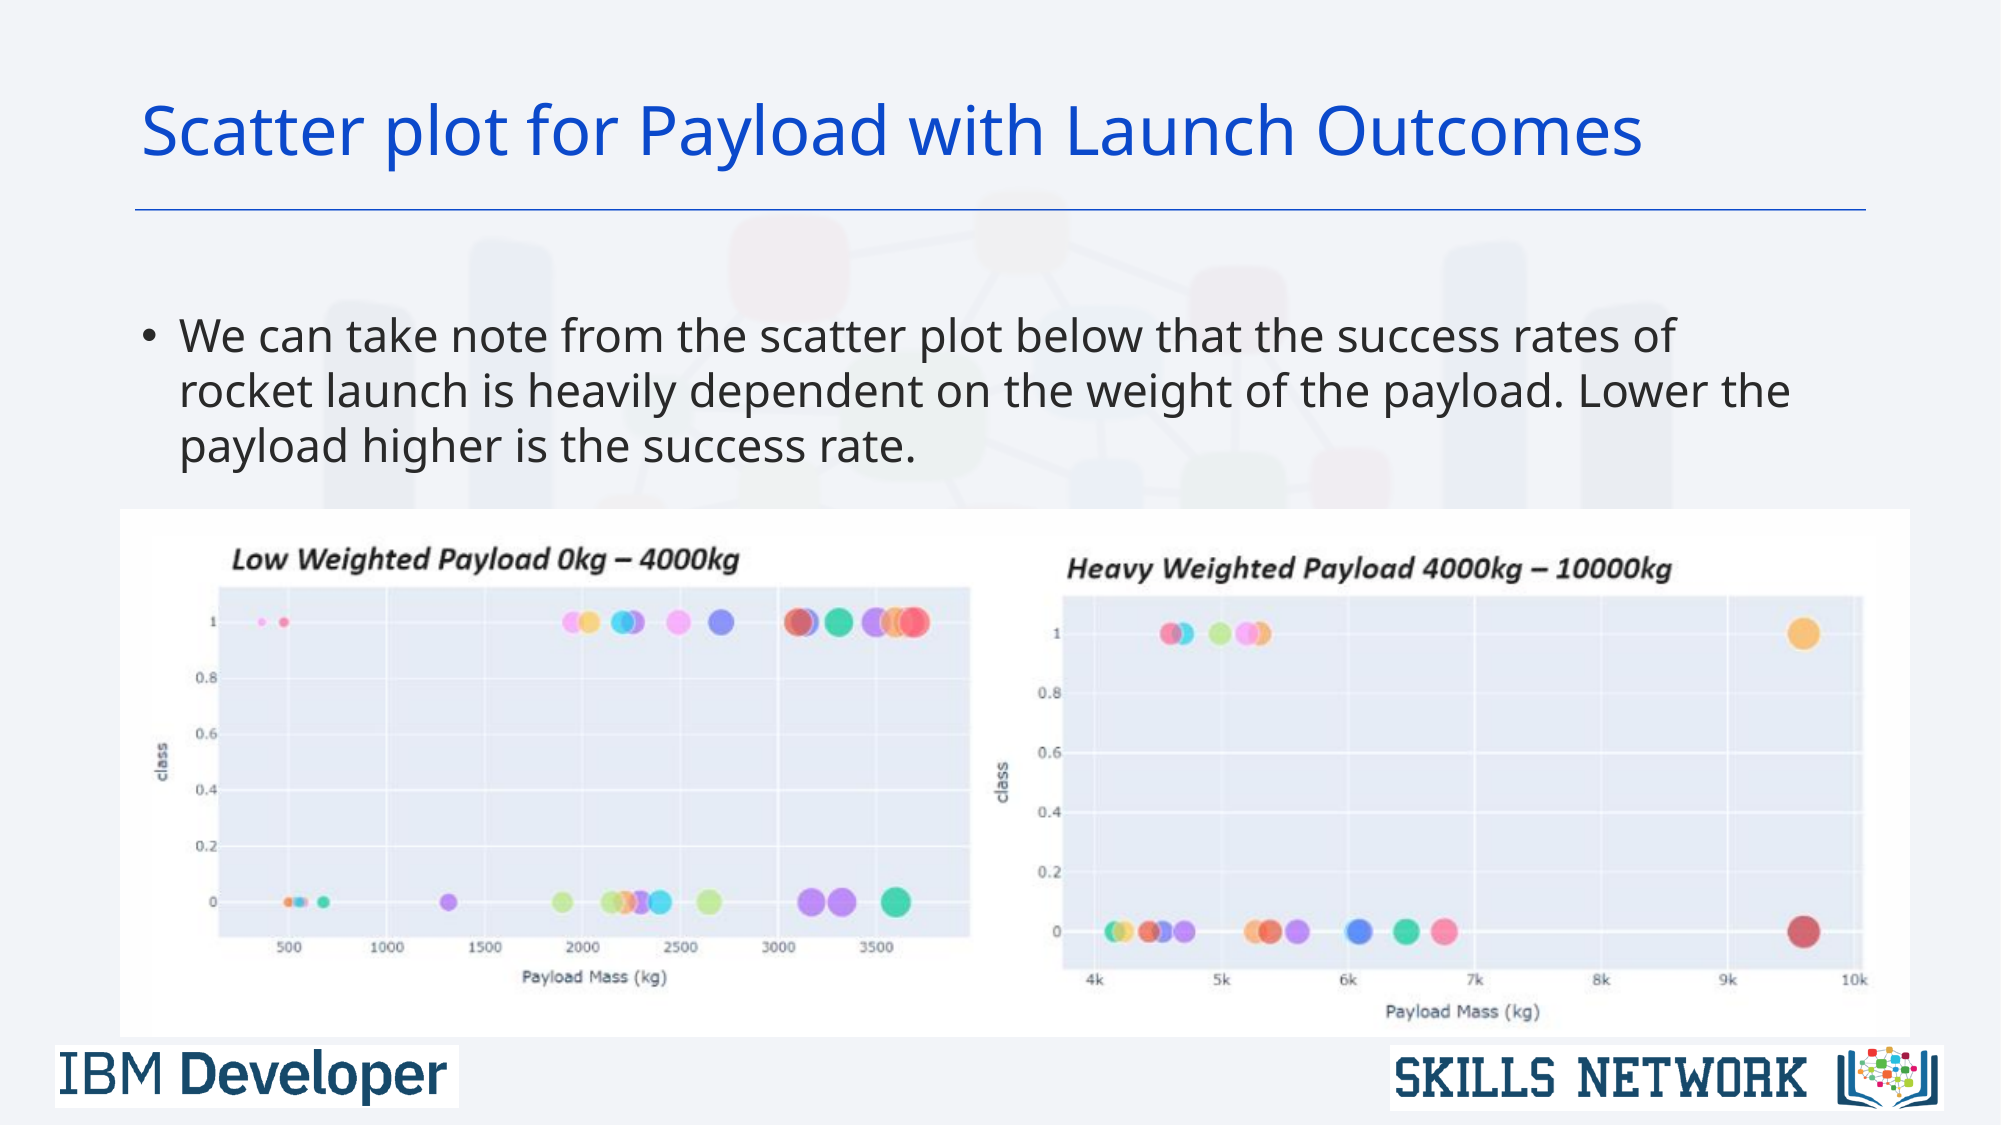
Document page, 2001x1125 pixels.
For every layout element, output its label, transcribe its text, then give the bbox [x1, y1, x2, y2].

list We can take note from the scatter plot below that the success rates of rocket launch is heavily dependent on the weight of the payload. Lower the payload higher is the success rate. [126, 299, 1835, 503]
text_box Scatter plot for Payload with Launch Outcomes [126, 88, 1852, 179]
picture [0, 0, 2001, 1125]
